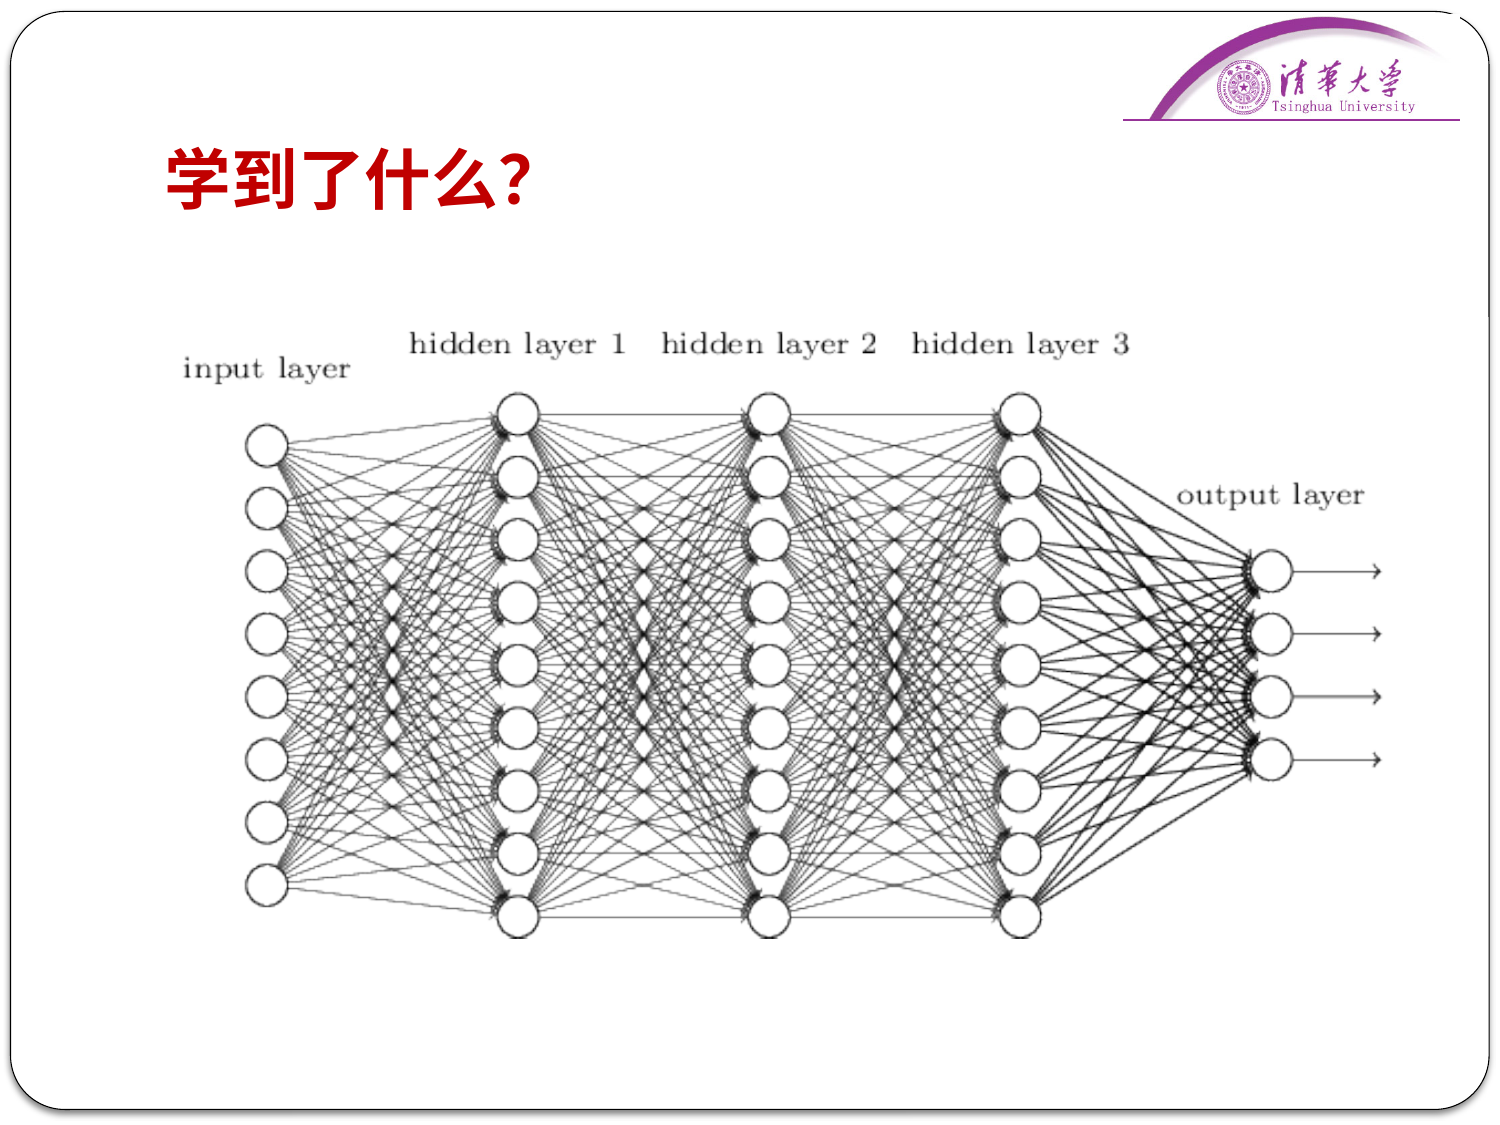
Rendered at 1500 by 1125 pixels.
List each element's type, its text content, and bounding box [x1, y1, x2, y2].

picture [172, 321, 1412, 939]
title 学到了什么？ [150, 45, 1425, 233]
picture [1123, 14, 1460, 121]
